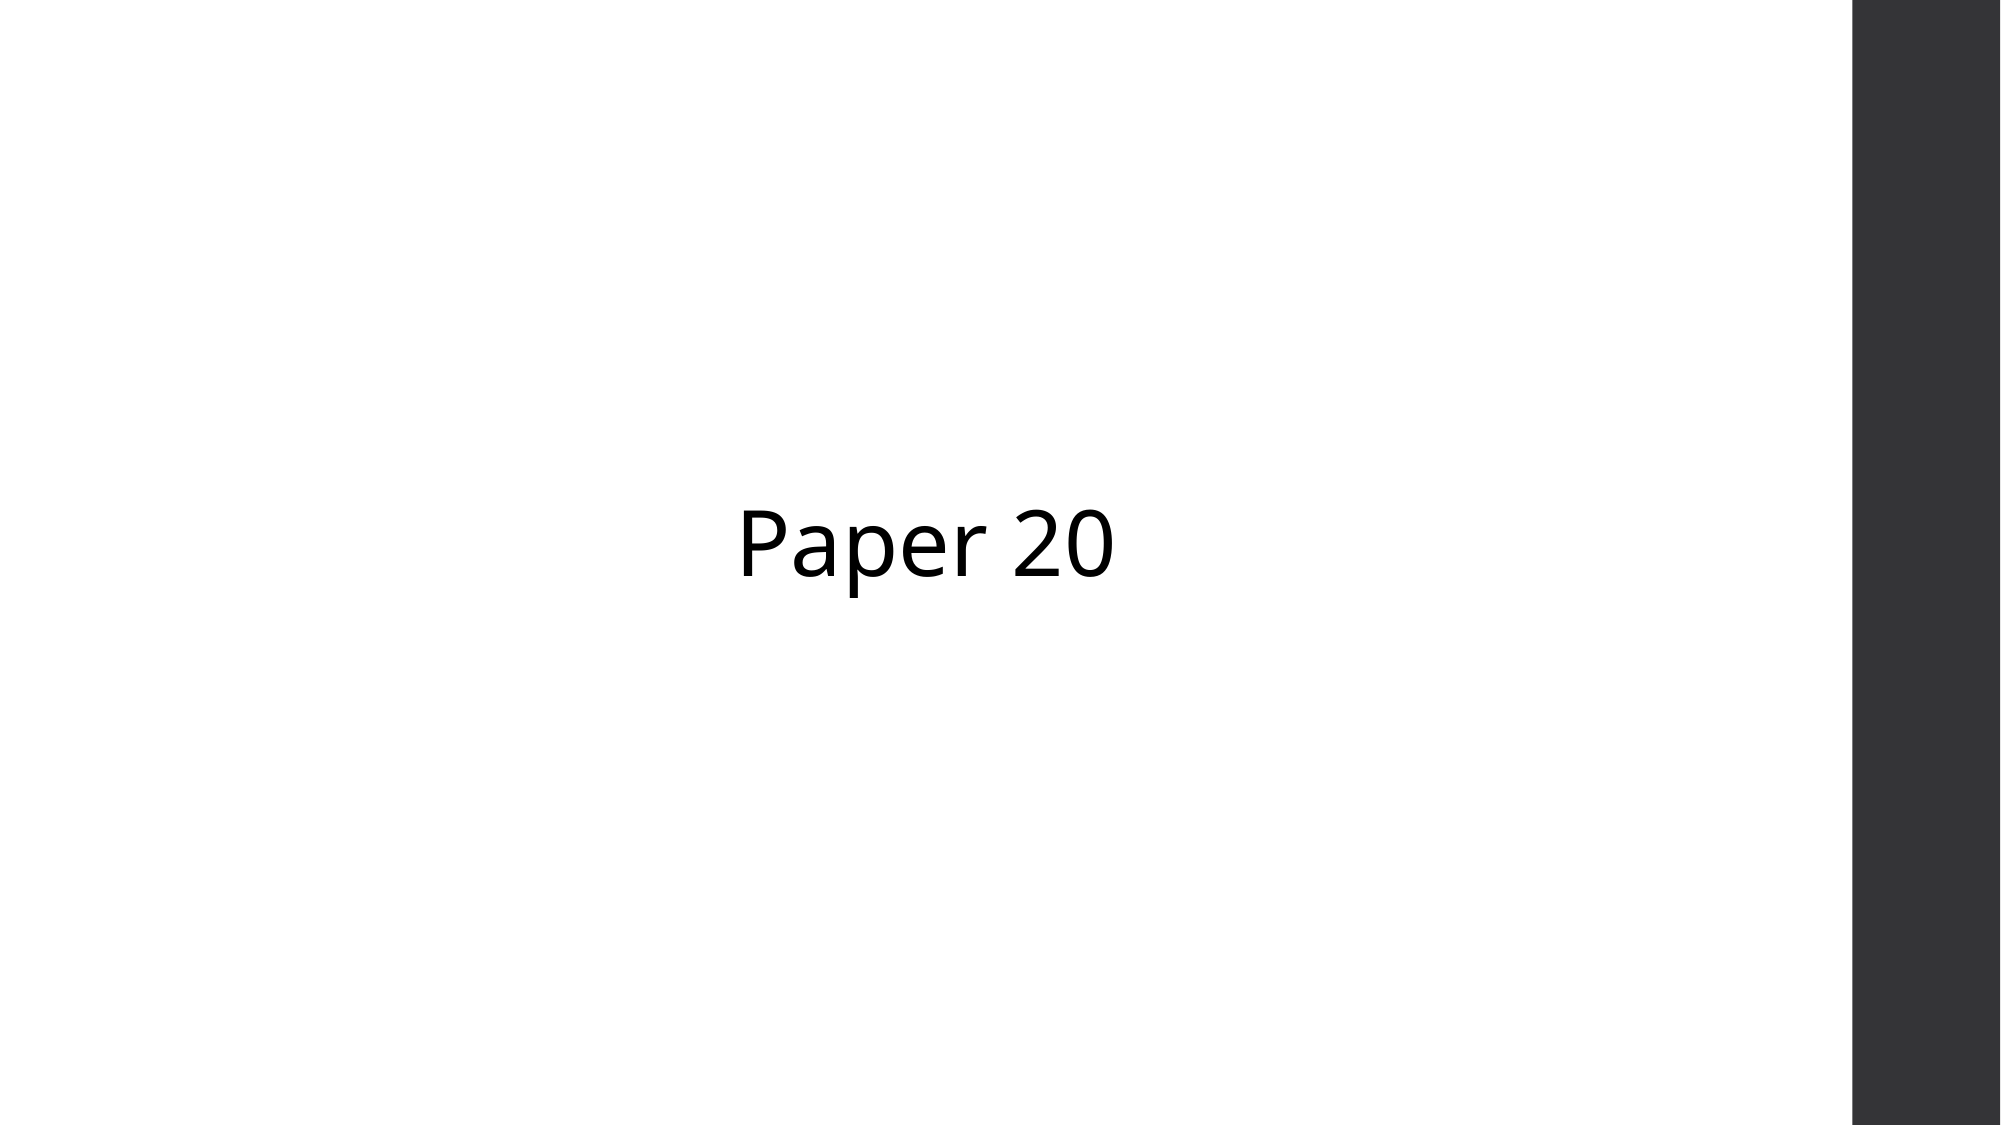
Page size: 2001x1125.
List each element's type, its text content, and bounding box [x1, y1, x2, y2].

text_box Paper 20 [308, 477, 1544, 603]
